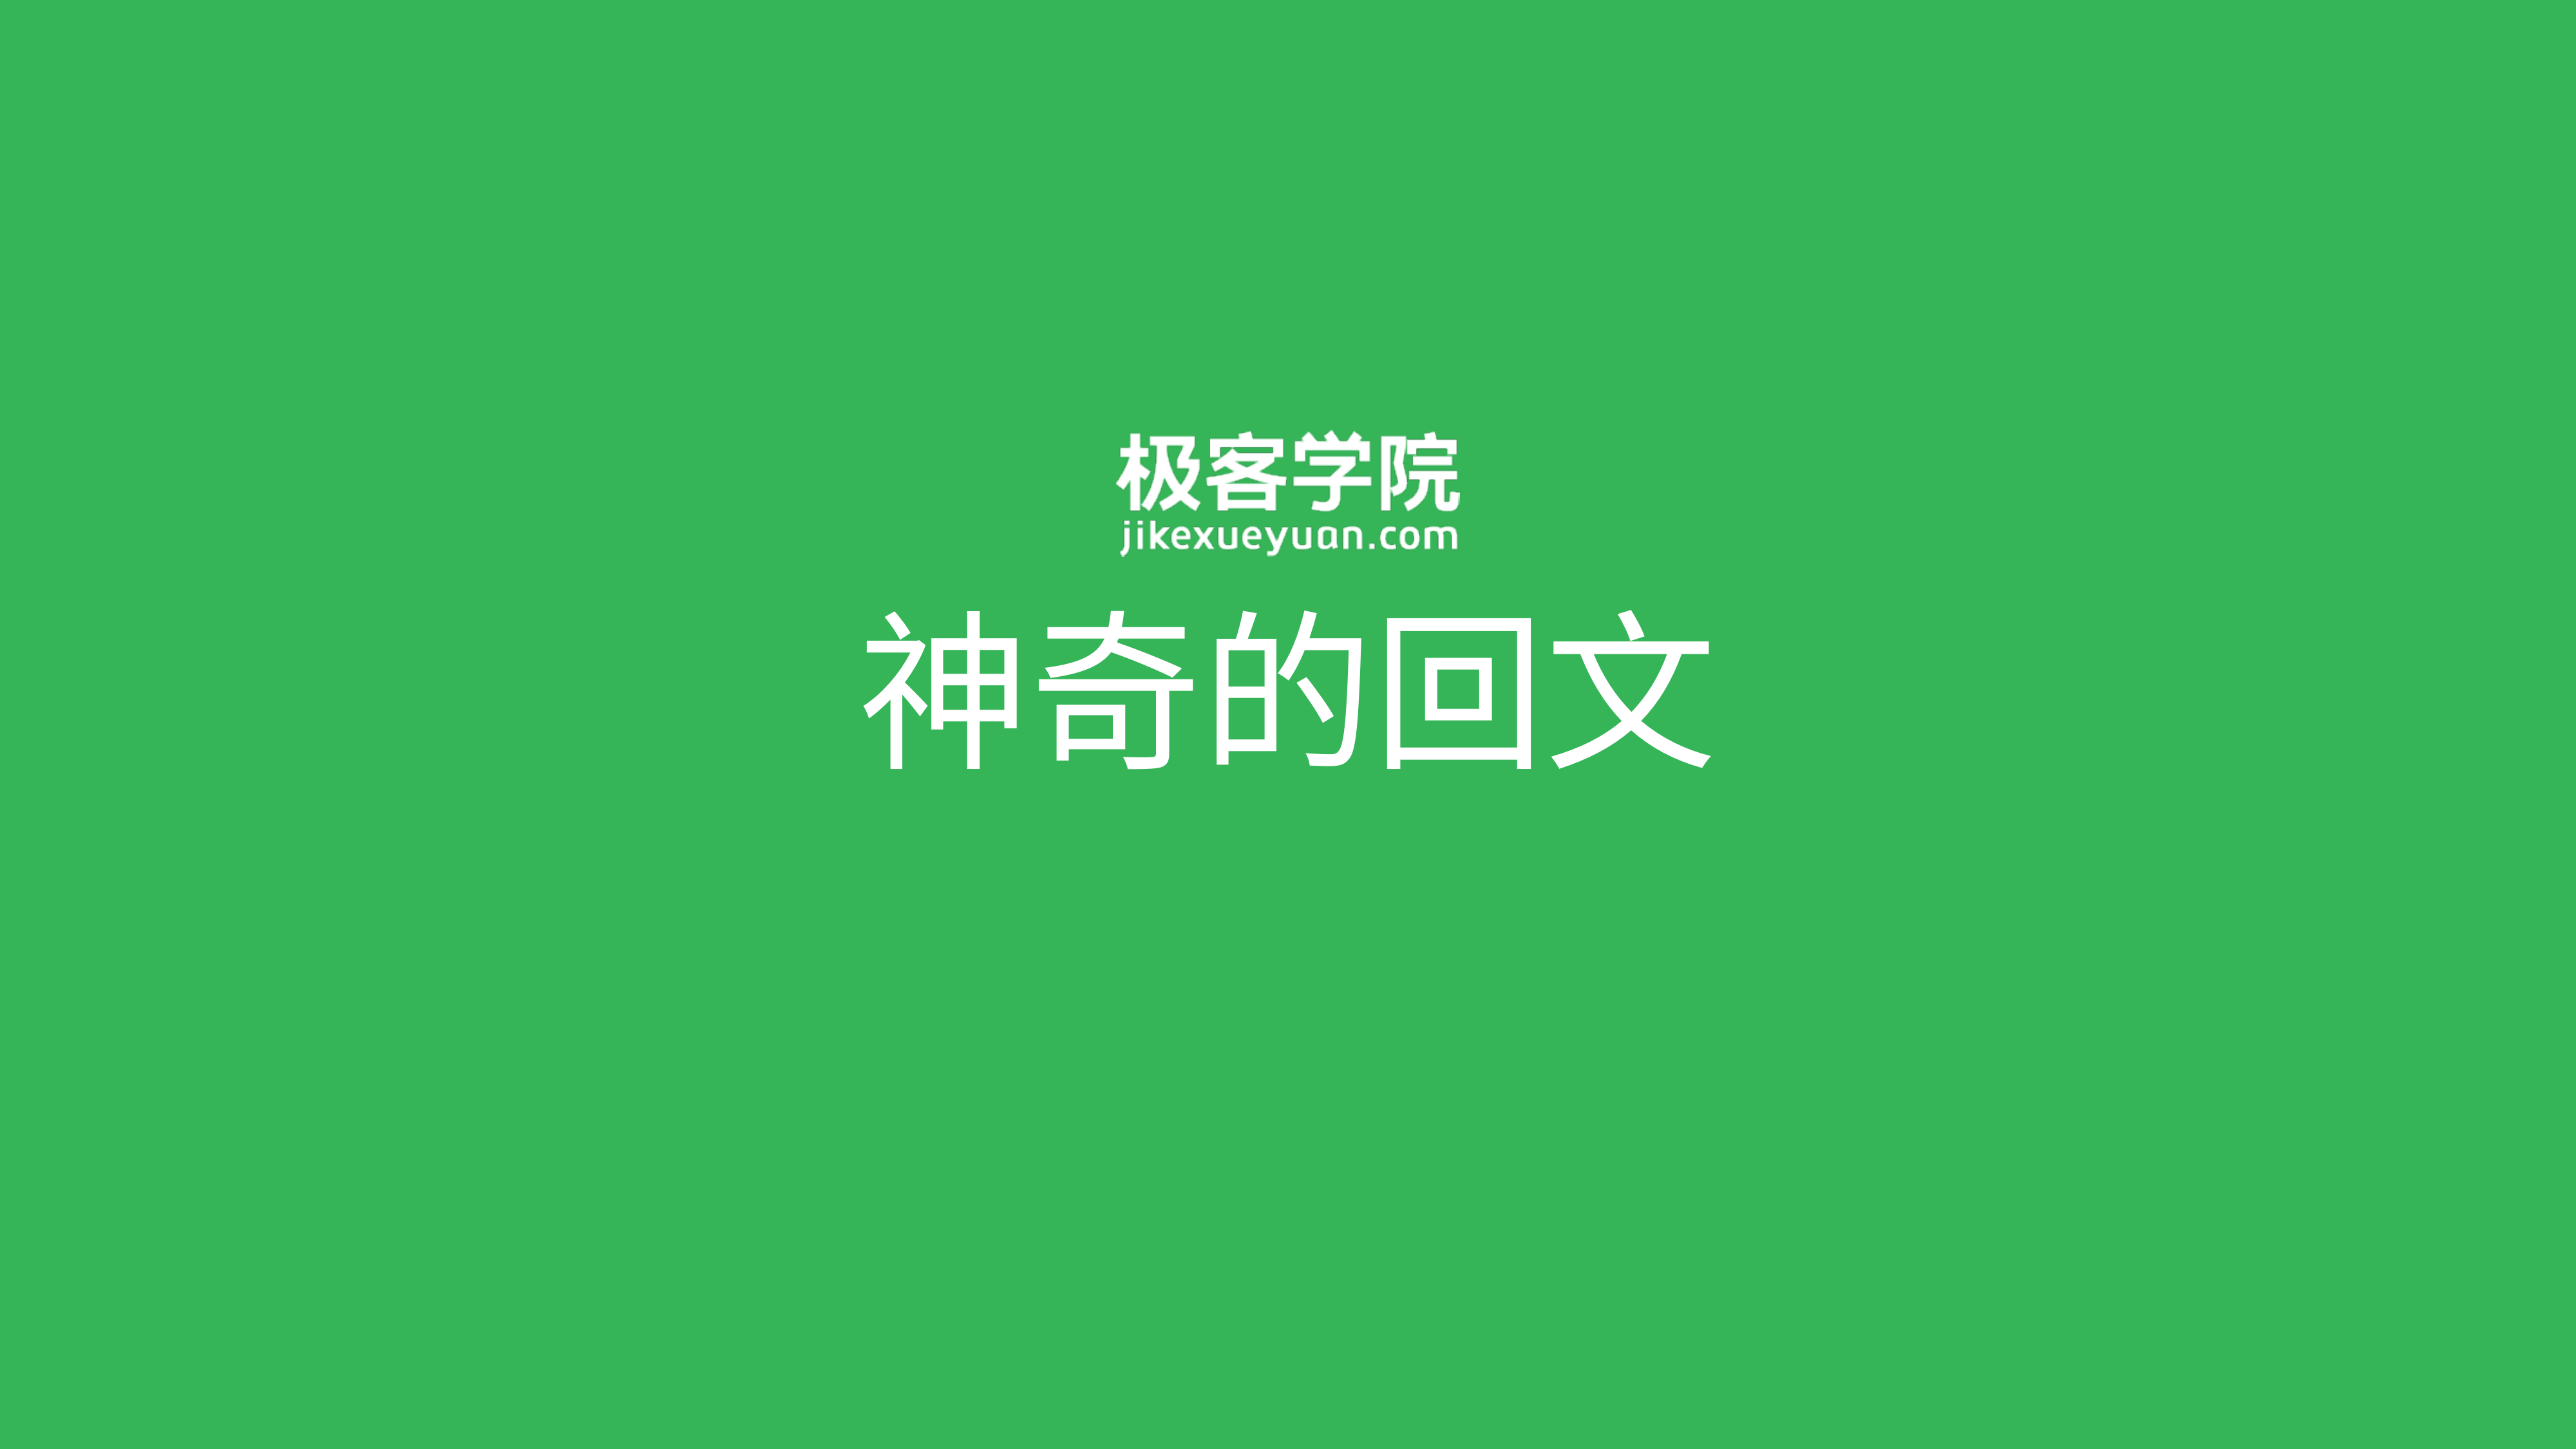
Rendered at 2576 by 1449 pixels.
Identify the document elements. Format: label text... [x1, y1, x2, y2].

title 神奇的回文 [0, 595, 2576, 779]
picture [1116, 430, 1460, 557]
